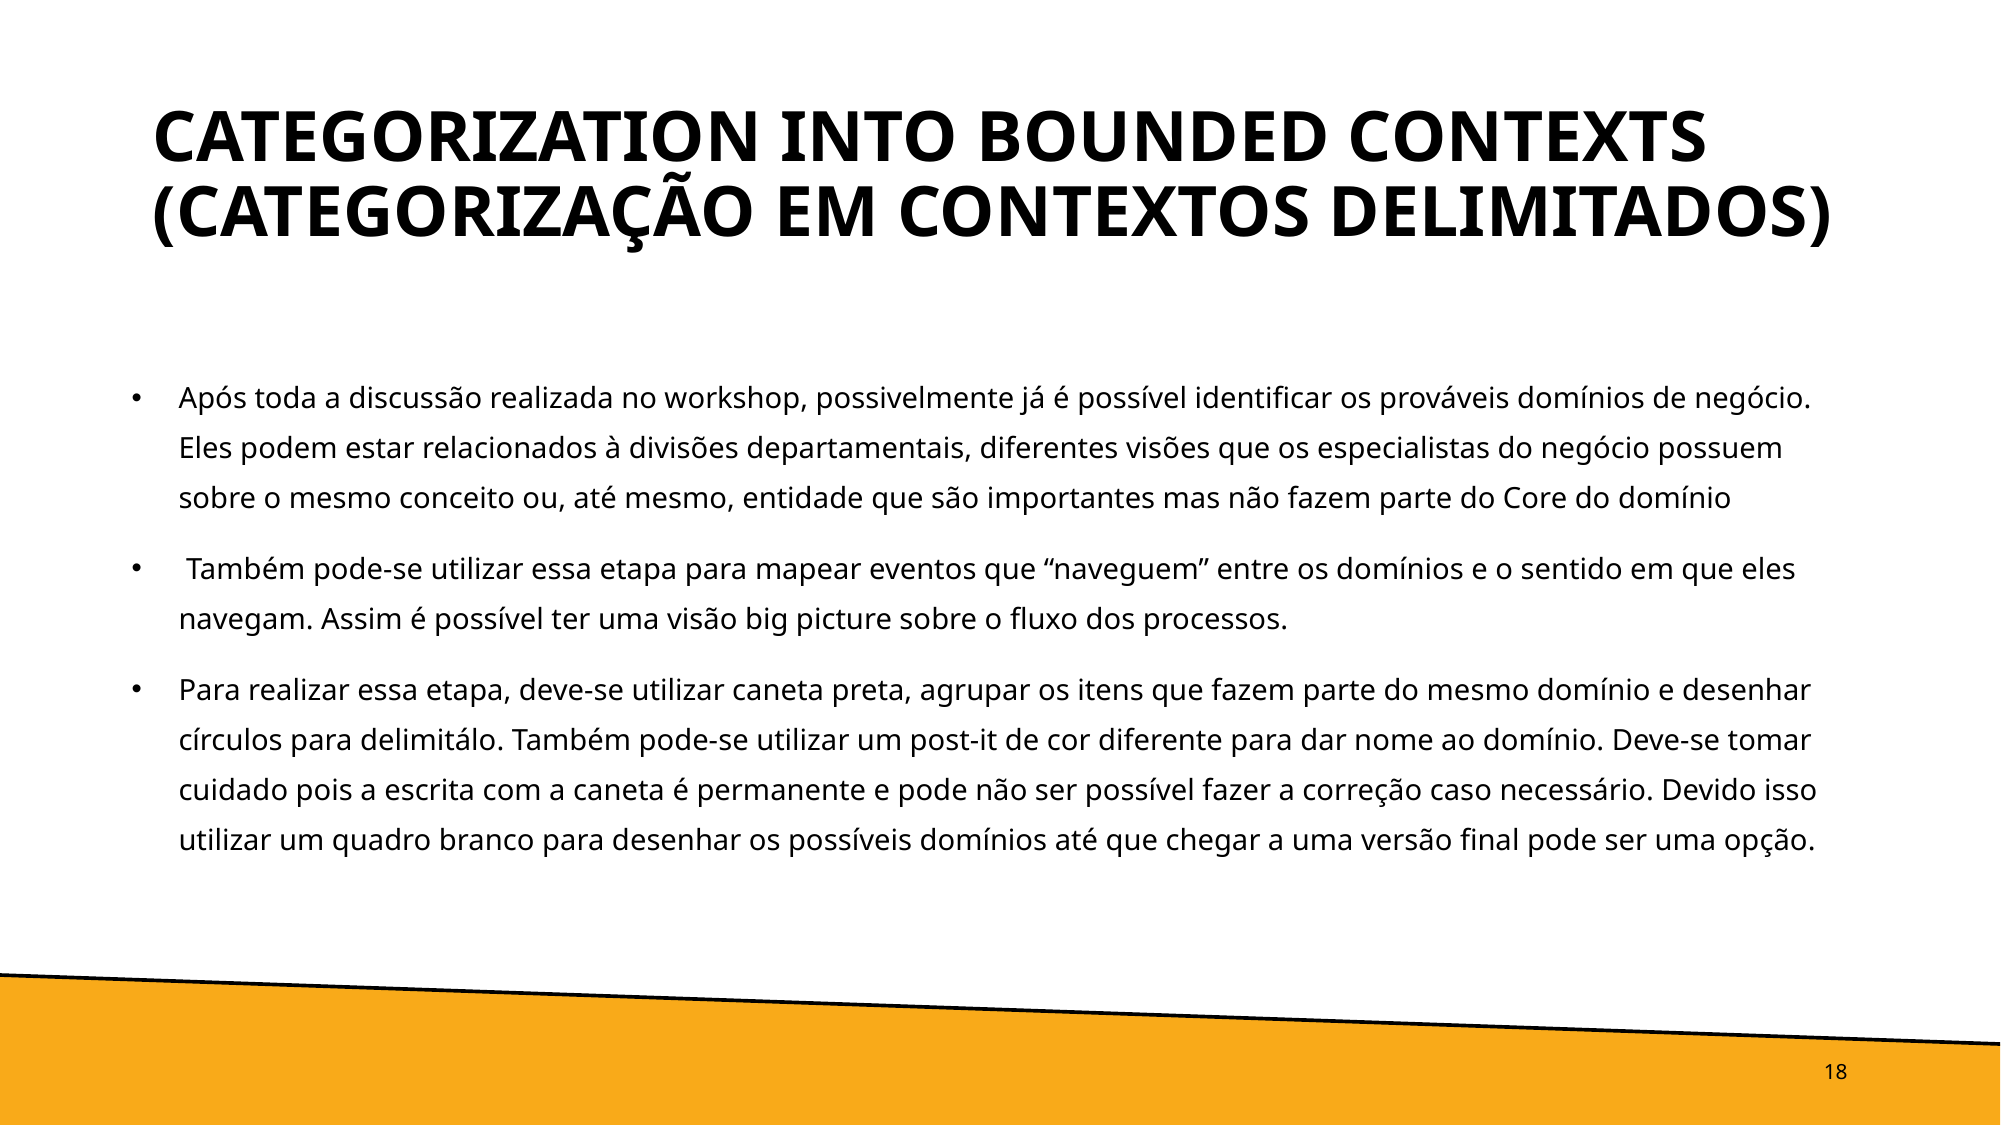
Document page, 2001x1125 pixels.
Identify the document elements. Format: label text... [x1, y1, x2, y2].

list Após toda a discussão realizada no workshop, possivelmente já é possível identificar os prováveis domínios de negócio. Eles podem estar relacionados à divisões departamentais, diferentes visões que os especialistas do negócio possuem sobre o mesmo conceito ou, até mesmo, entidade que são importantes mas não fazem parte do Core do domínio Também pode-se utilizar essa etapa para mapear eventos que “naveguem” entre os domínios e o sentido em que eles navegam. Assim é possível ter uma visão big picture sobre o fluxo dos processos. Para realizar essa etapa, deve-se utilizar caneta preta, agrupar os itens que fazem parte do mesmo domínio e desenhar círculos para delimitálo. Também pode-se utilizar um post-it de cor diferente para dar nome ao domínio. Deve-se tomar cuidado pois a escrita com a caneta é permanente e pode não ser possível fazer a correção caso necessário. Devido isso utilizar um quadro branco para desenhar os possíveis domínios até que chegar a uma versão final pode ser uma opção. [116, 356, 1863, 863]
title Categorization into Bounded Contexts (Categorização em contextos delimitados) [137, 67, 1863, 286]
slide_number 18 [1412, 1042, 1863, 1103]
